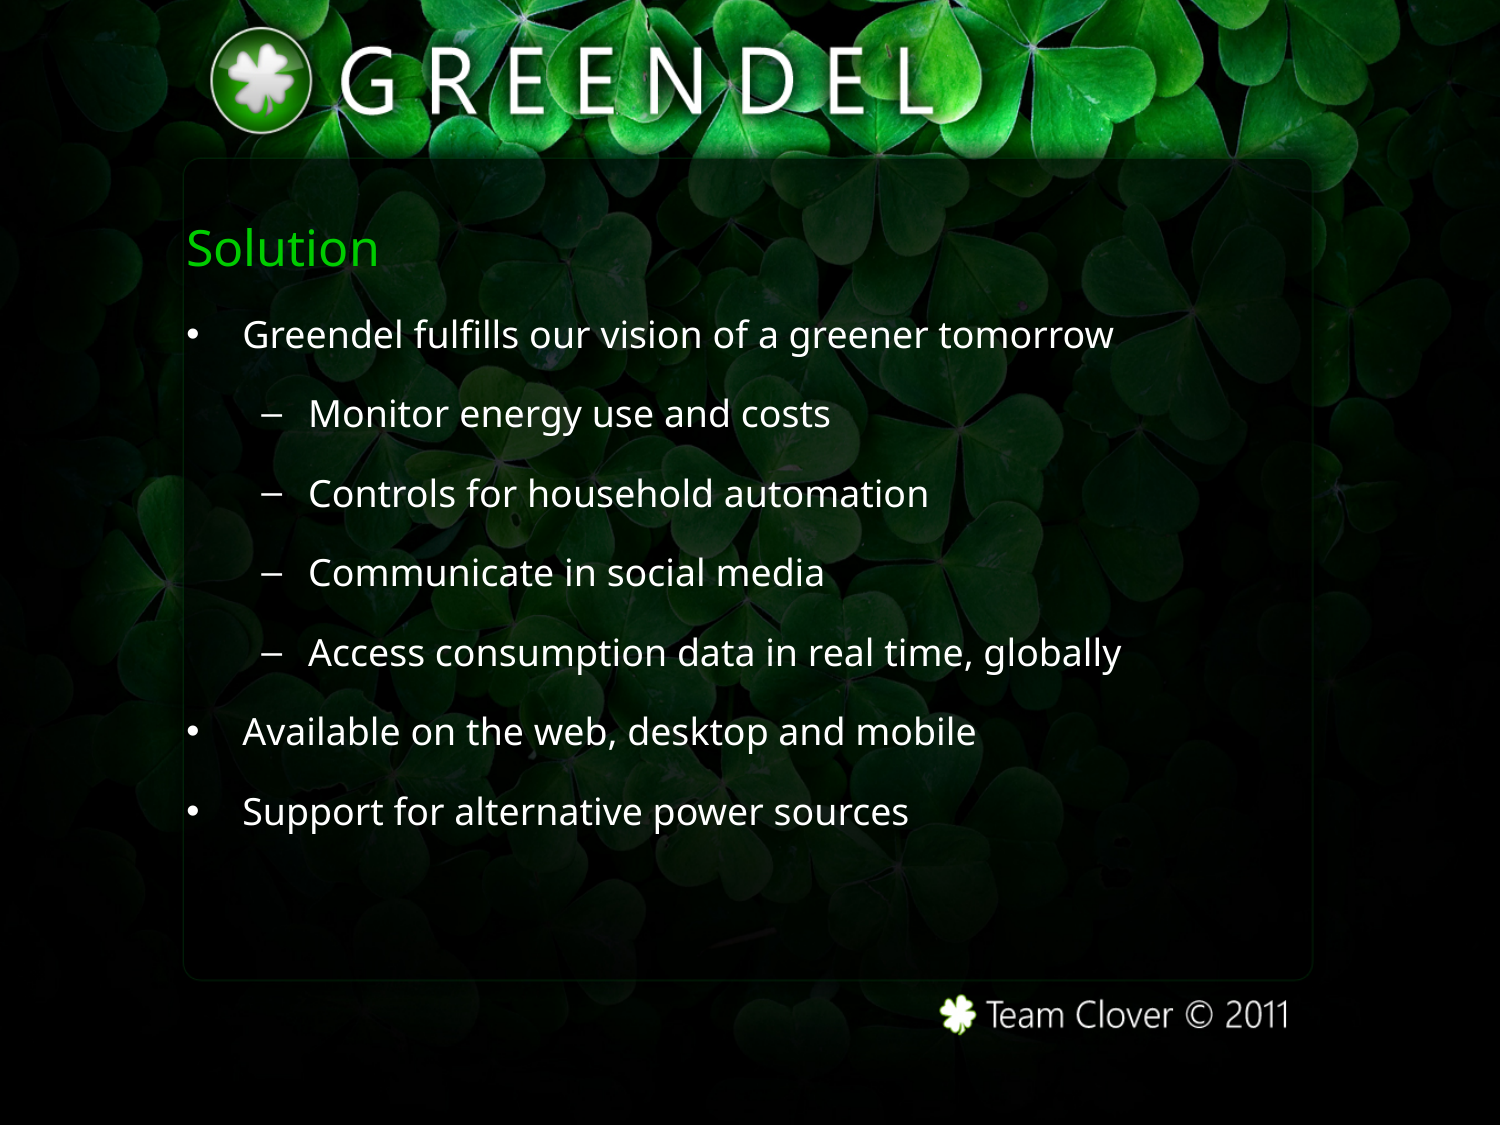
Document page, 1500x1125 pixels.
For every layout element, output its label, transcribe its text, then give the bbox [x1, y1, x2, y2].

picture [0, 0, 1500, 1125]
list Solution Greendel fulfills our vision of a greener tomorrow Monitor energy use and costs Controls for household automation Communicate in social media Access consumption data in real time, globally Available on the web, desktop and mobile Support for alternative power sources [171, 172, 1258, 905]
